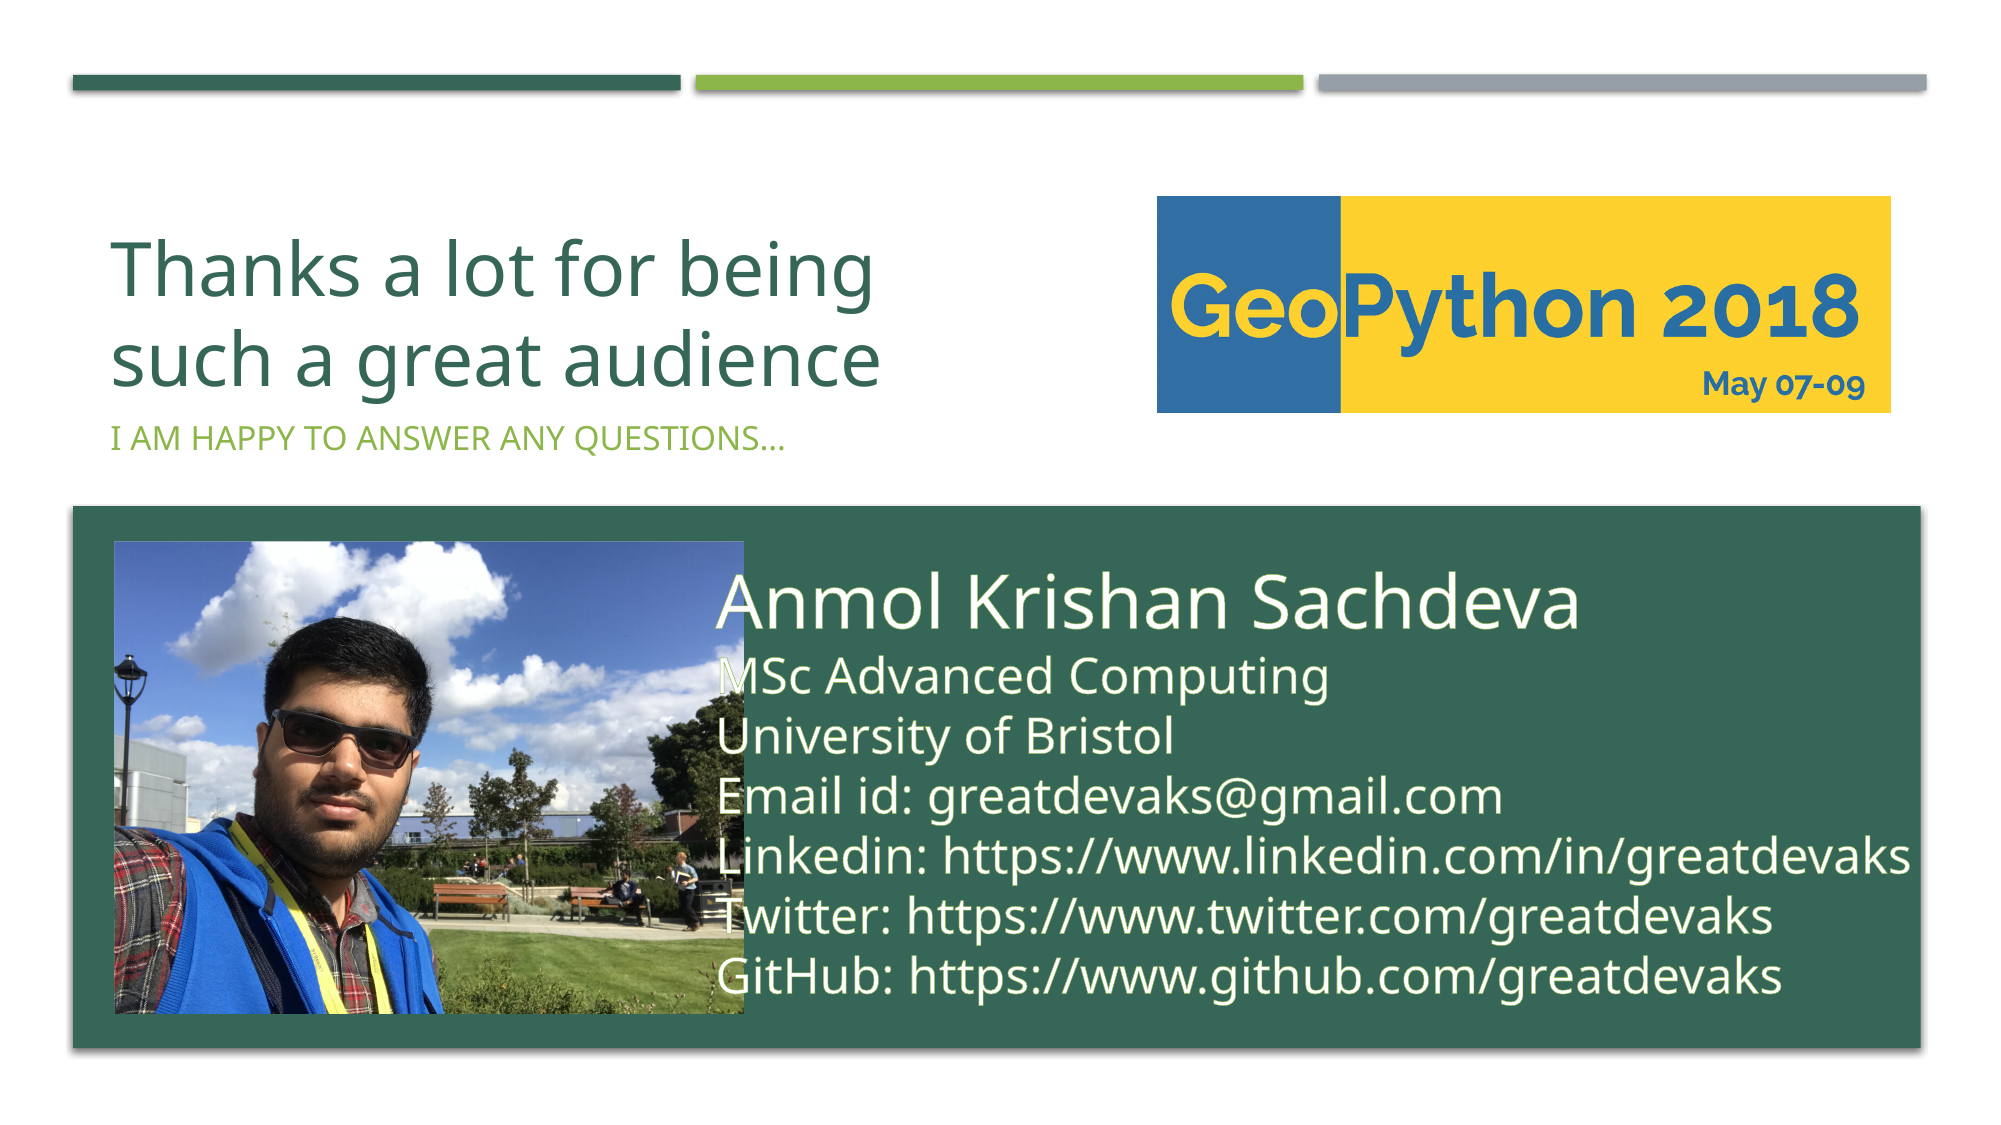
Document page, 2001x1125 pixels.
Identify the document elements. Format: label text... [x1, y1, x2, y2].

text_box Anmol Krishan Sachdeva MSc Advanced Computing University of Bristol Email id: greatdevaks@gmail.com Linkedin: https://www.linkedin.com/in/greatdevaks Twitter: https://www.twitter.com/greatdevaks GitHub: https://www.github.com/greatdevaks [700, 546, 1928, 1102]
subtitle I am happy to answer any questions… [95, 409, 1899, 507]
title Thanks a lot for being such a great audience [95, 167, 1899, 409]
picture [1157, 196, 1892, 413]
picture [113, 541, 744, 1015]
